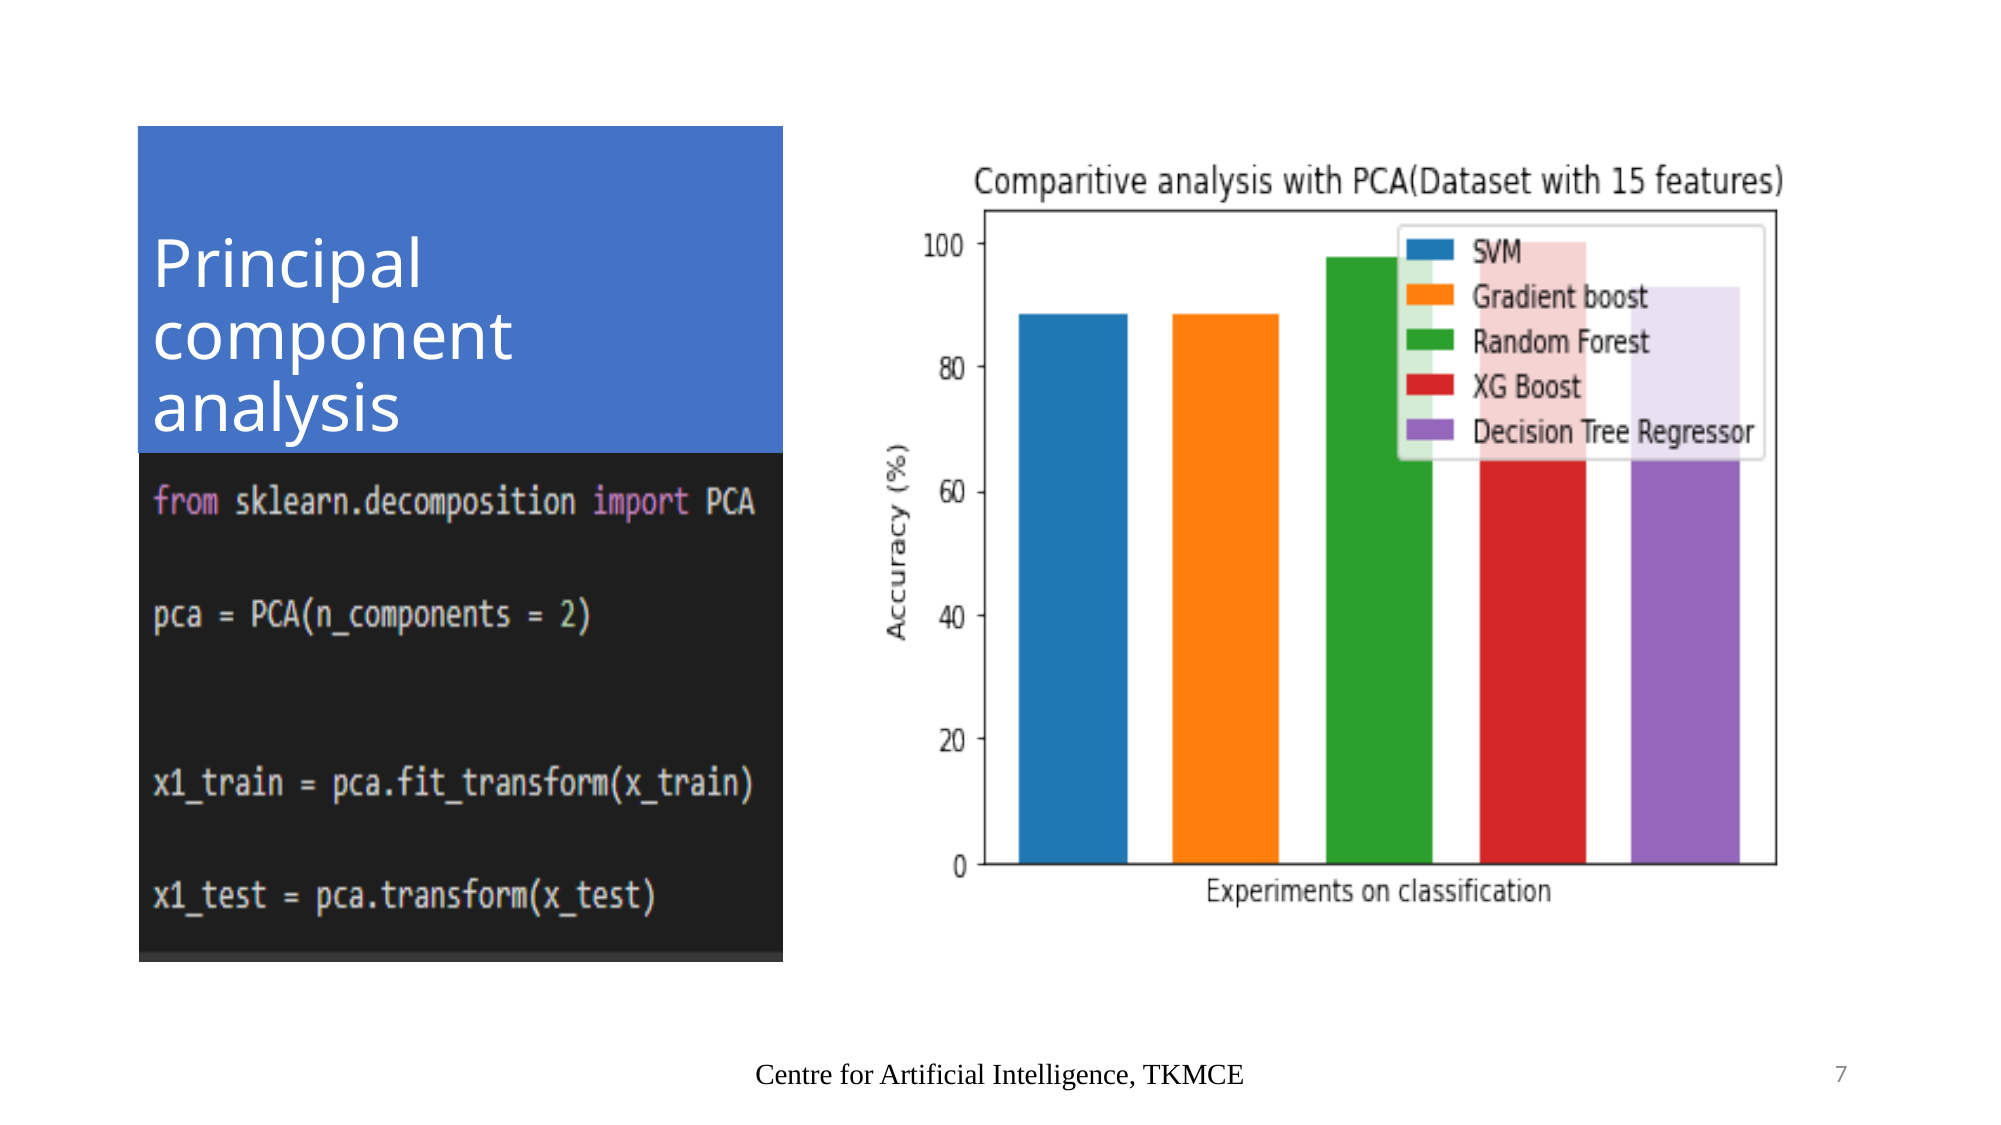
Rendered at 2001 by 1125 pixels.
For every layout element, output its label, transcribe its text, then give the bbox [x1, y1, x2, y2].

title Principal component analysis [137, 126, 783, 454]
picture [873, 144, 1802, 927]
slide_number 7 [1412, 1042, 1863, 1103]
footer Centre for Artificial Intelligence, TKMCE [662, 1042, 1338, 1103]
picture [139, 453, 783, 962]
